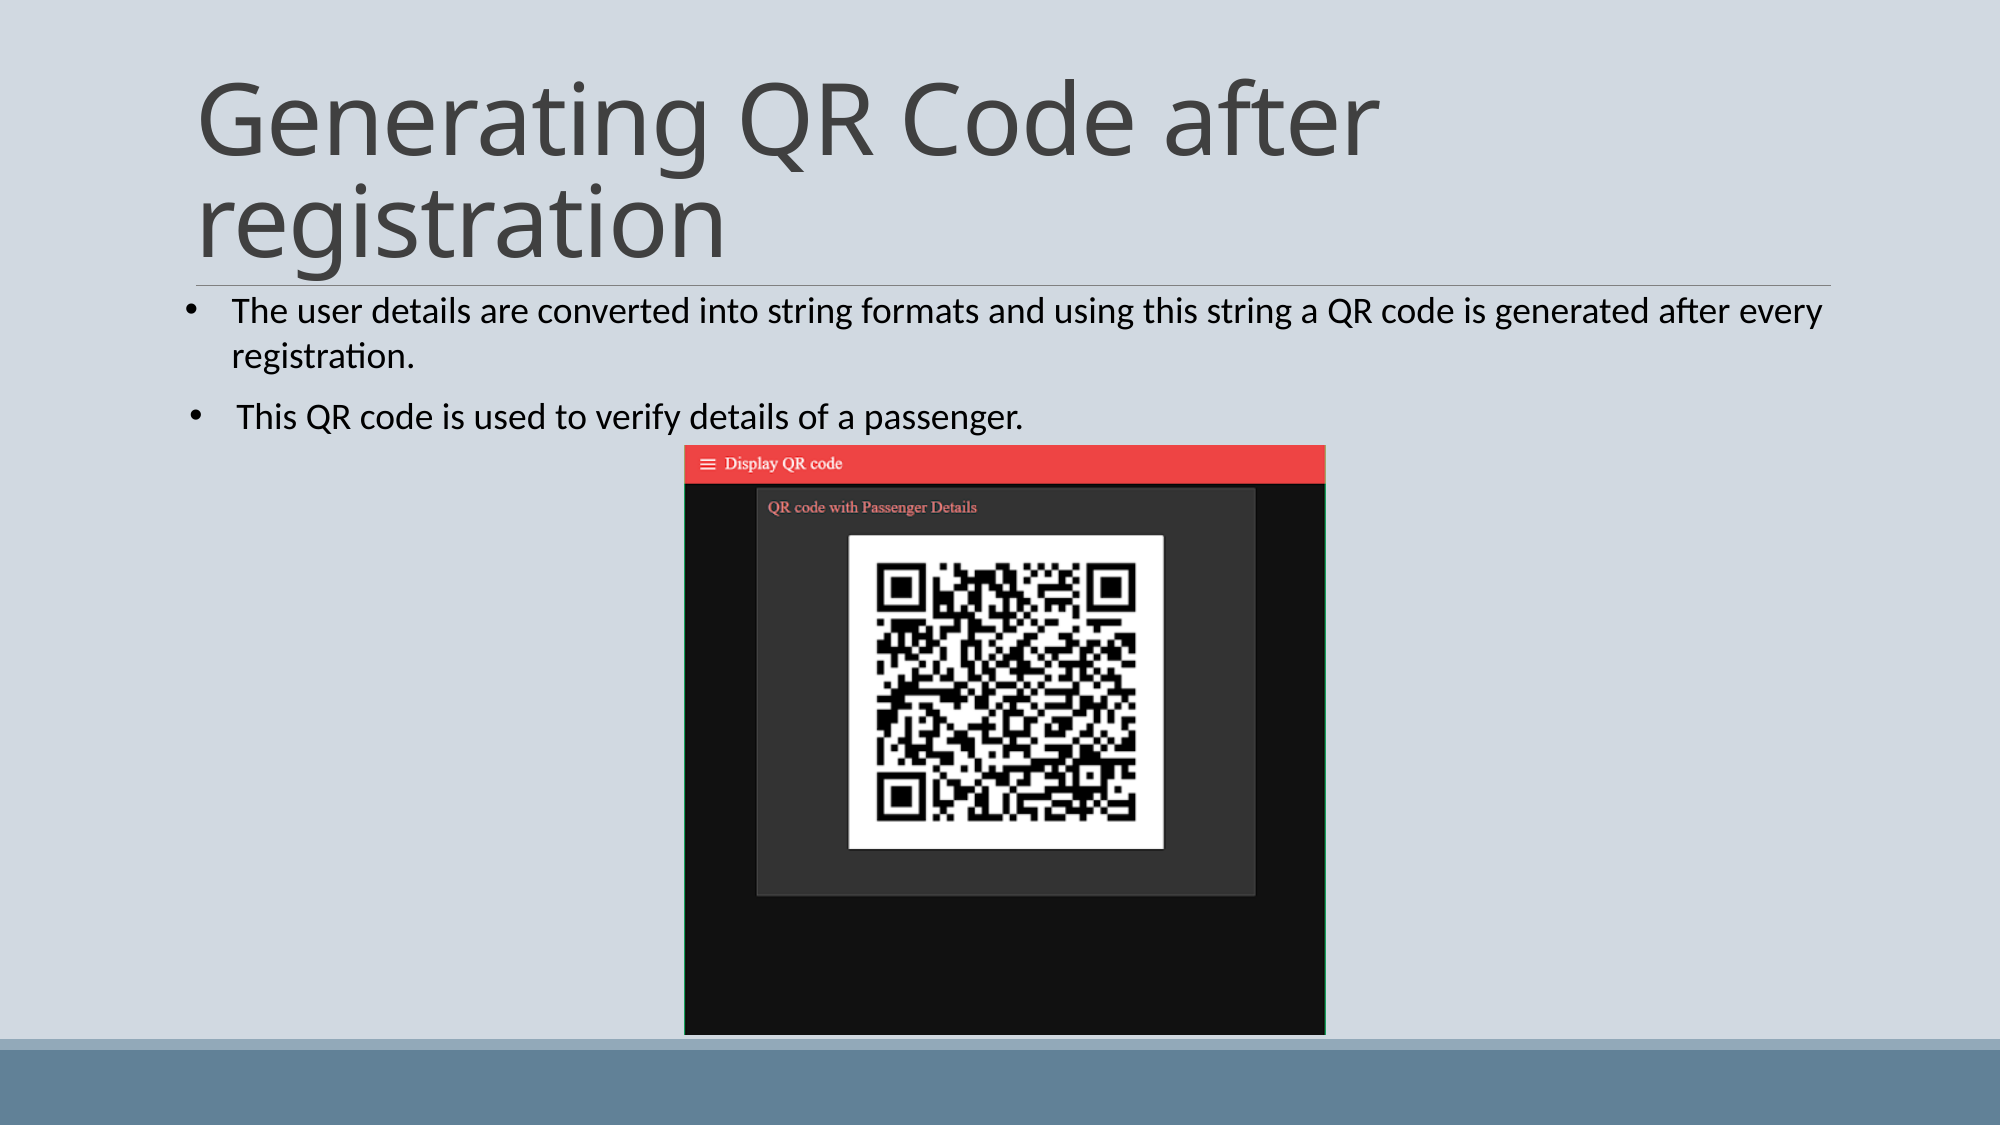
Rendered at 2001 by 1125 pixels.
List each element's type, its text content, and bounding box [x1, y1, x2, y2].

text_box The user details are converted into string formats and using this string a QR code is generated after every registration. [169, 278, 1970, 384]
title Generating QR Code after registration [180, 47, 1830, 278]
text_box This QR code is used to verify details of a passenger. [174, 384, 1041, 445]
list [683, 444, 1327, 1035]
